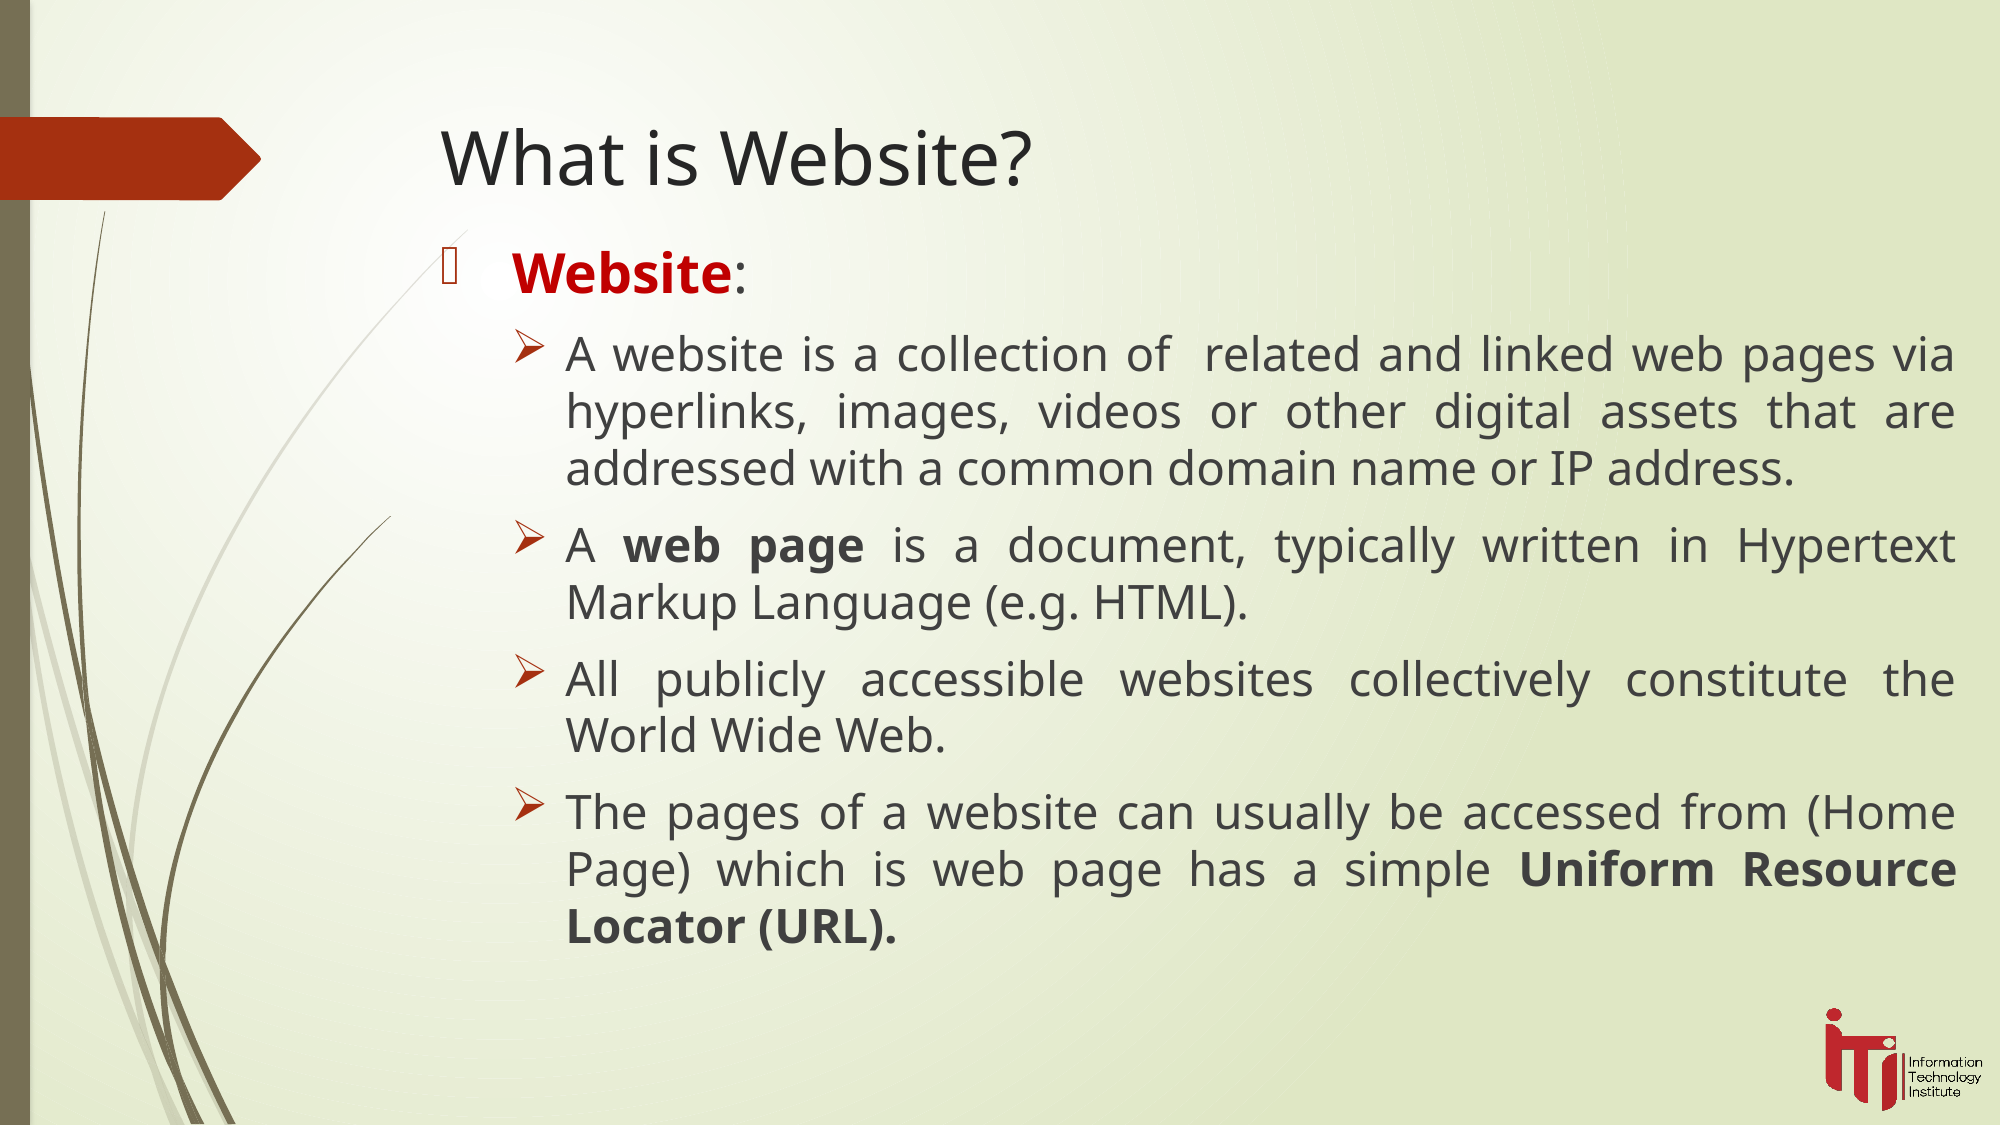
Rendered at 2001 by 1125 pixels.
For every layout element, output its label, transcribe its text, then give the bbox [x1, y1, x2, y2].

title What is Website? [425, 102, 1888, 230]
picture [1805, 1003, 2000, 1115]
list Website: A website is a collection of related and linked web pages via hyperlinks, images, videos or other digital assets that are addressed with a common domain name or IP address. A web page is a document, typically written in Hypertext Markup Language (e.g. HTML). All publicly accessible websites collectively constitute the World Wide Web. The pages of a website can usually be accessed from (Home Page) which is web page has a simple Uniform Resource Locator (URL). [425, 230, 1974, 973]
